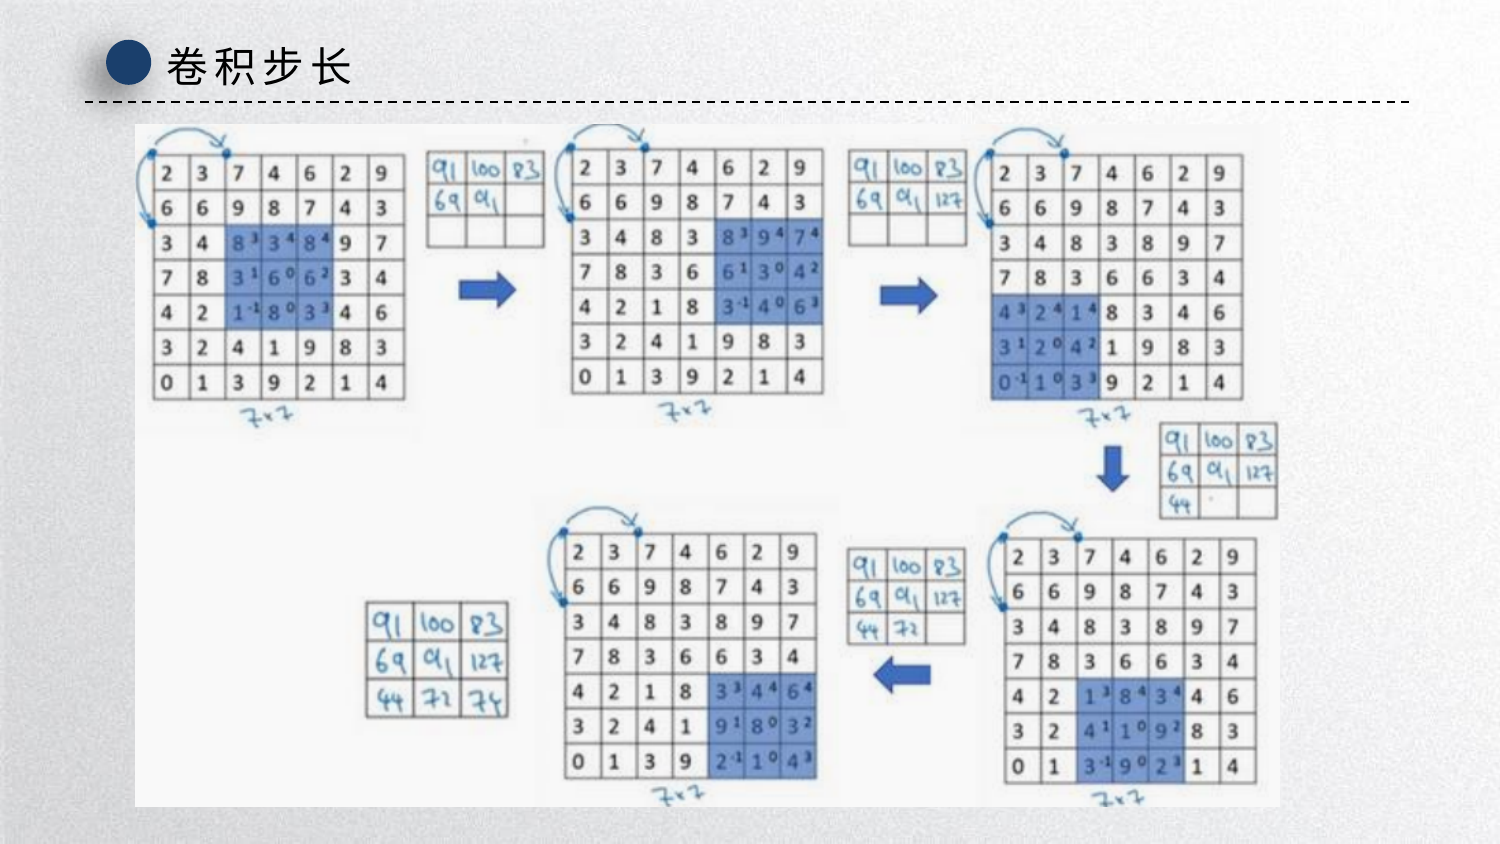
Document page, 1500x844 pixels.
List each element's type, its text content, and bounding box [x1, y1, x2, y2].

text_box [104, 37, 152, 87]
text_box 卷积步长 [152, 33, 368, 99]
picture [0, 0, 1500, 844]
